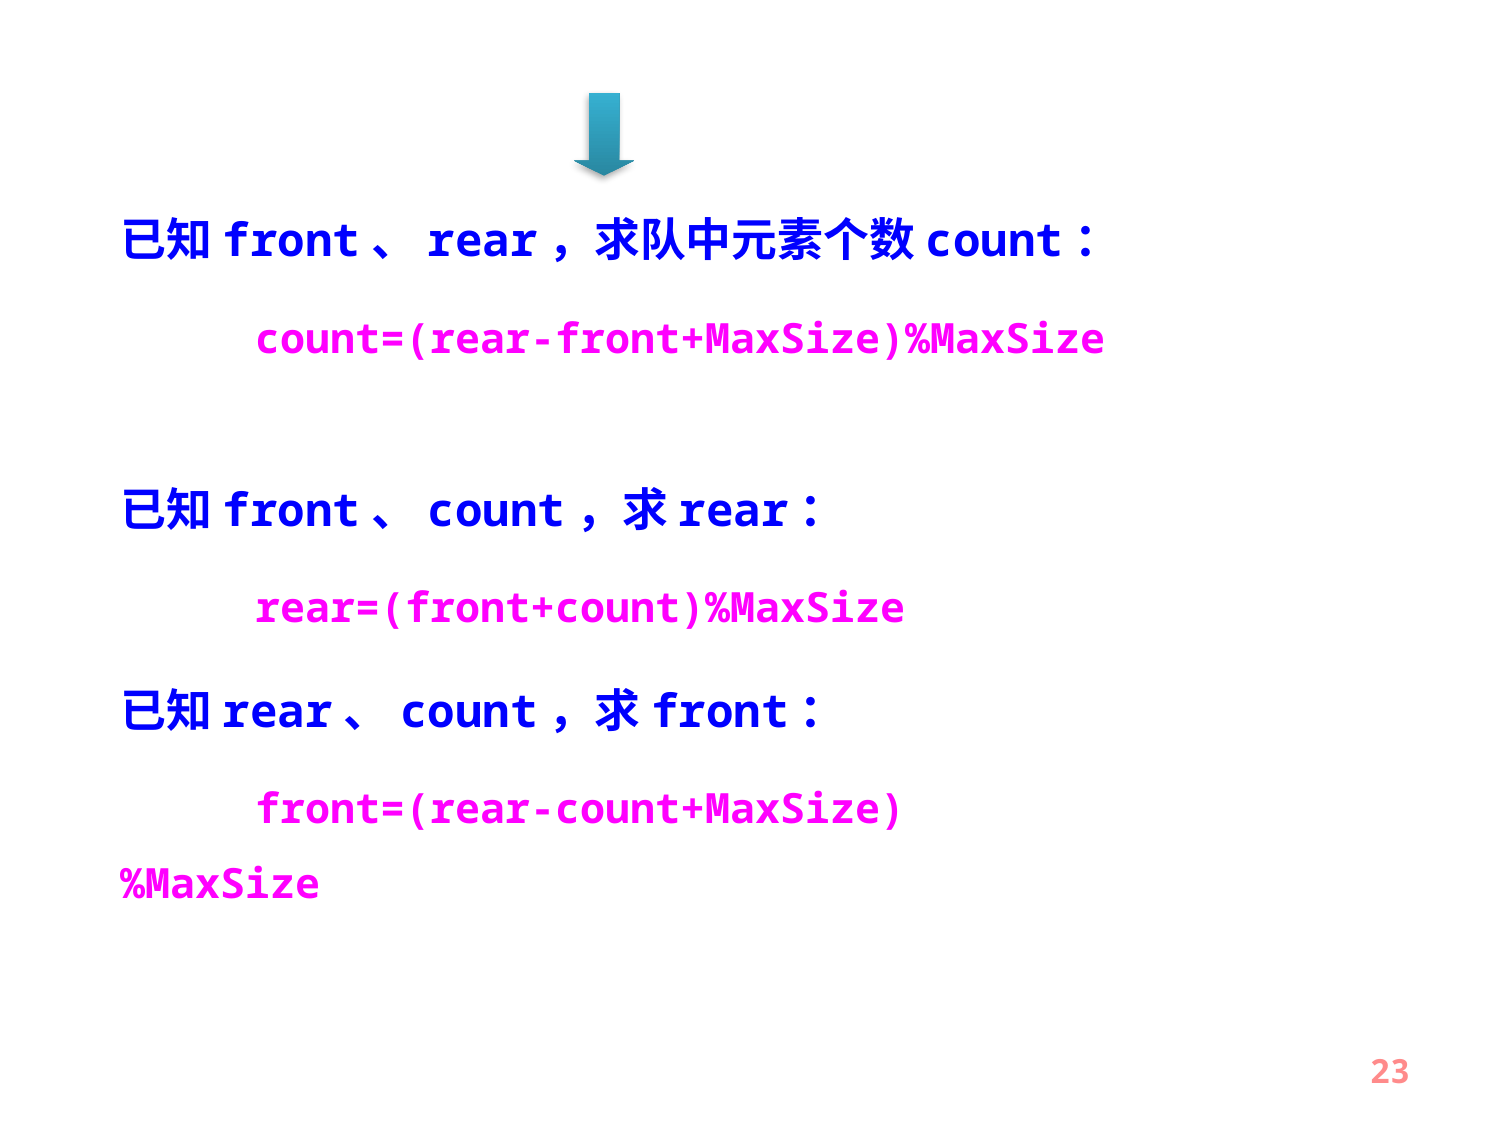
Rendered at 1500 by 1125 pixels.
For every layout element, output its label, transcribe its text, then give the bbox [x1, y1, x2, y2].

slide_number 23 [1074, 1042, 1425, 1103]
text_box [574, 92, 635, 176]
text_box 已知front、count，求rear： rear=(front+count)%MaxSize 已知rear、count，求front： front=(rear-count+MaxSize)%MaxSize [105, 445, 1090, 915]
text_box 已知front、rear，求队中元素个数count： count=(rear-front+MaxSize)%MaxSize [105, 175, 1301, 369]
